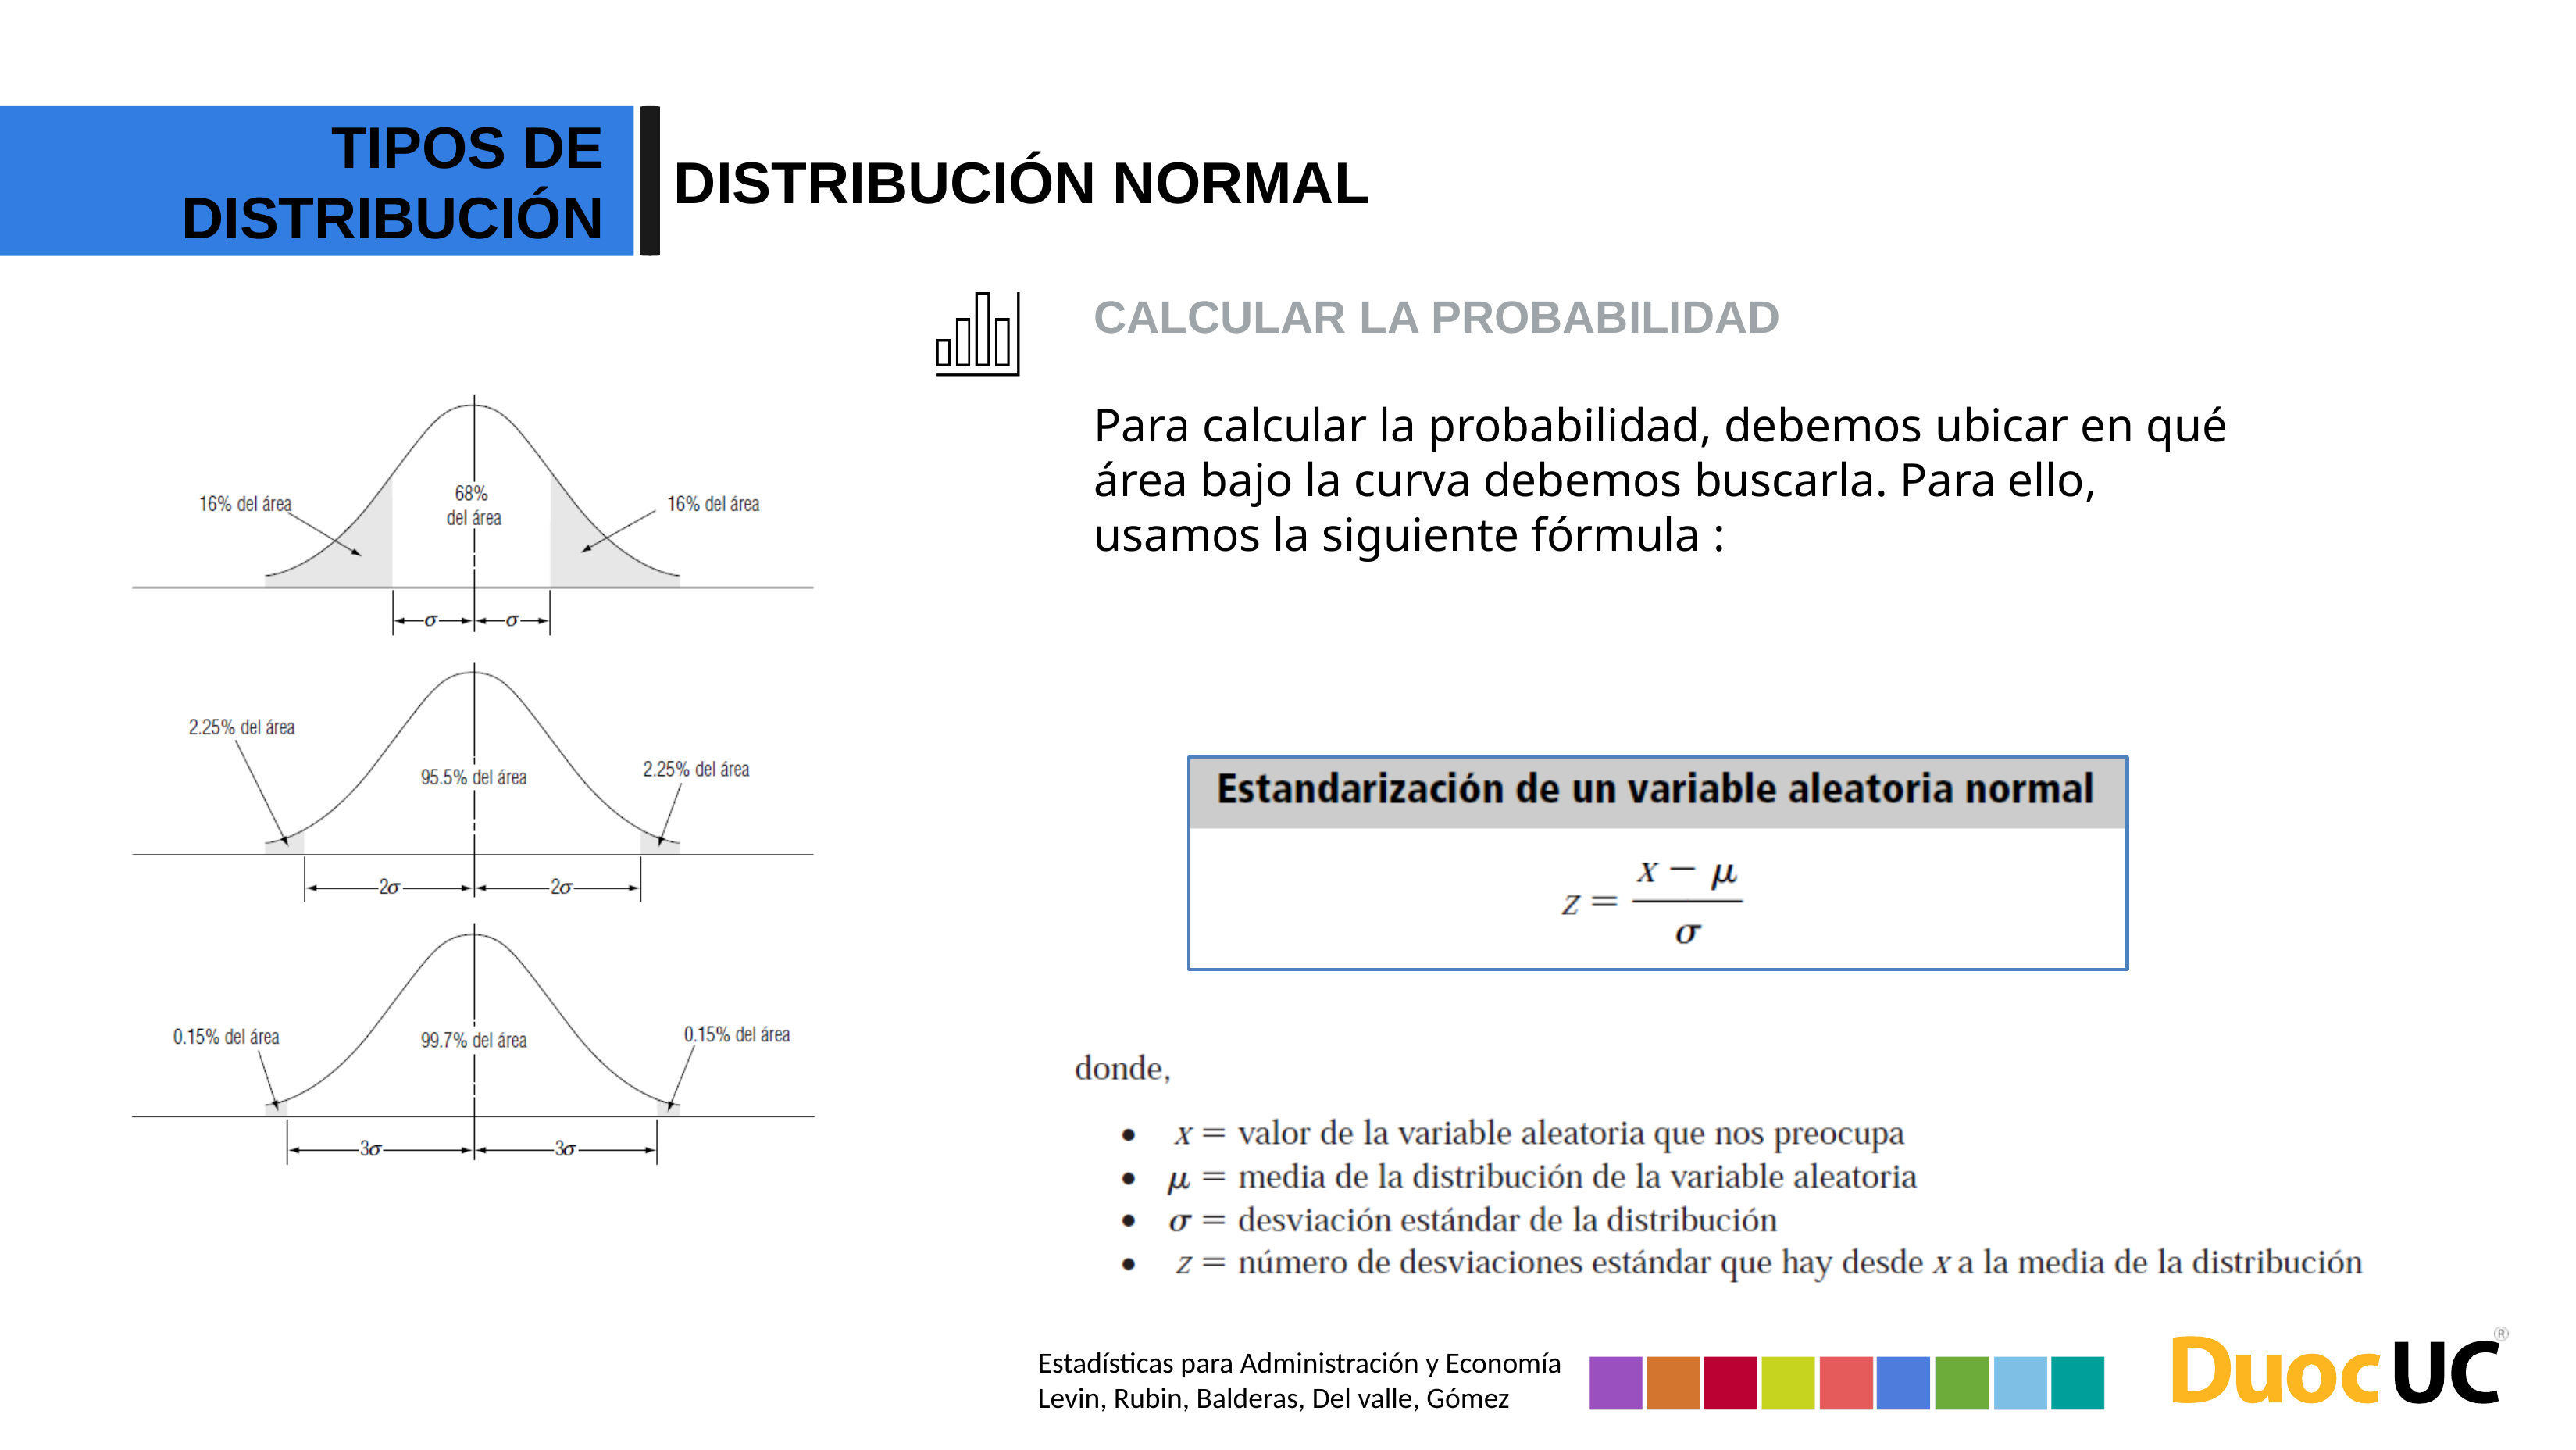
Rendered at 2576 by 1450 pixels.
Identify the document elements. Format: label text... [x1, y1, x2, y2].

picture [103, 368, 872, 1187]
picture [919, 275, 1036, 393]
picture [1579, 1327, 2121, 1434]
picture [2494, 1327, 2509, 1341]
text_box Estadísticas para Administración y Economía Levin, Rubin, Balderas, Del valle, Gómez [1026, 1338, 1575, 1420]
picture [1063, 1044, 2385, 1299]
list TIPOS DE DISTRIBUCIÓN [28, 109, 605, 323]
text_box DISTRIBUCIÓN NORMAL [673, 145, 1514, 216]
picture [1190, 759, 2126, 968]
text_box CALCULAR LA PROBABILIDAD Para calcular la probabilidad, debemos ubicar en qué área bajo la curva debemos buscarla. Para ello, usamos la siguiente fórmula : [1094, 275, 2276, 561]
